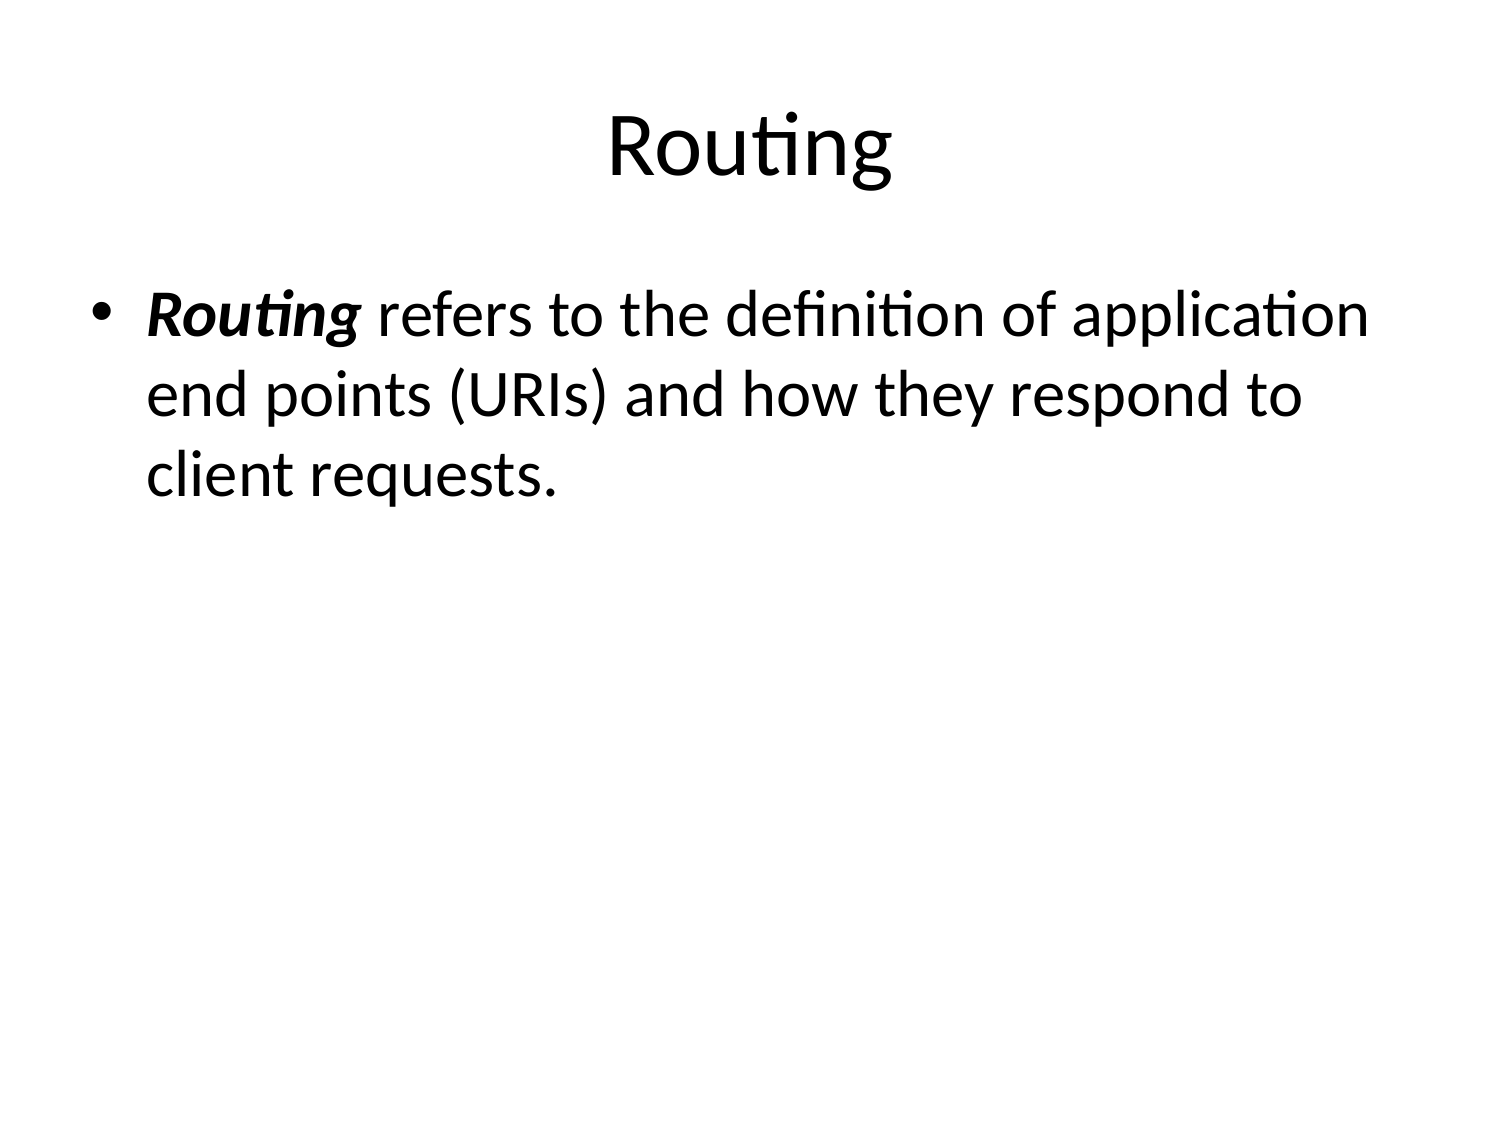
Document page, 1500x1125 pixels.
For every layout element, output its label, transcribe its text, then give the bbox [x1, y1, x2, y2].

title Routing [75, 45, 1425, 233]
list Routing refers to the definition of application end points (URIs) and how they respond to client requests. [75, 262, 1425, 1005]
